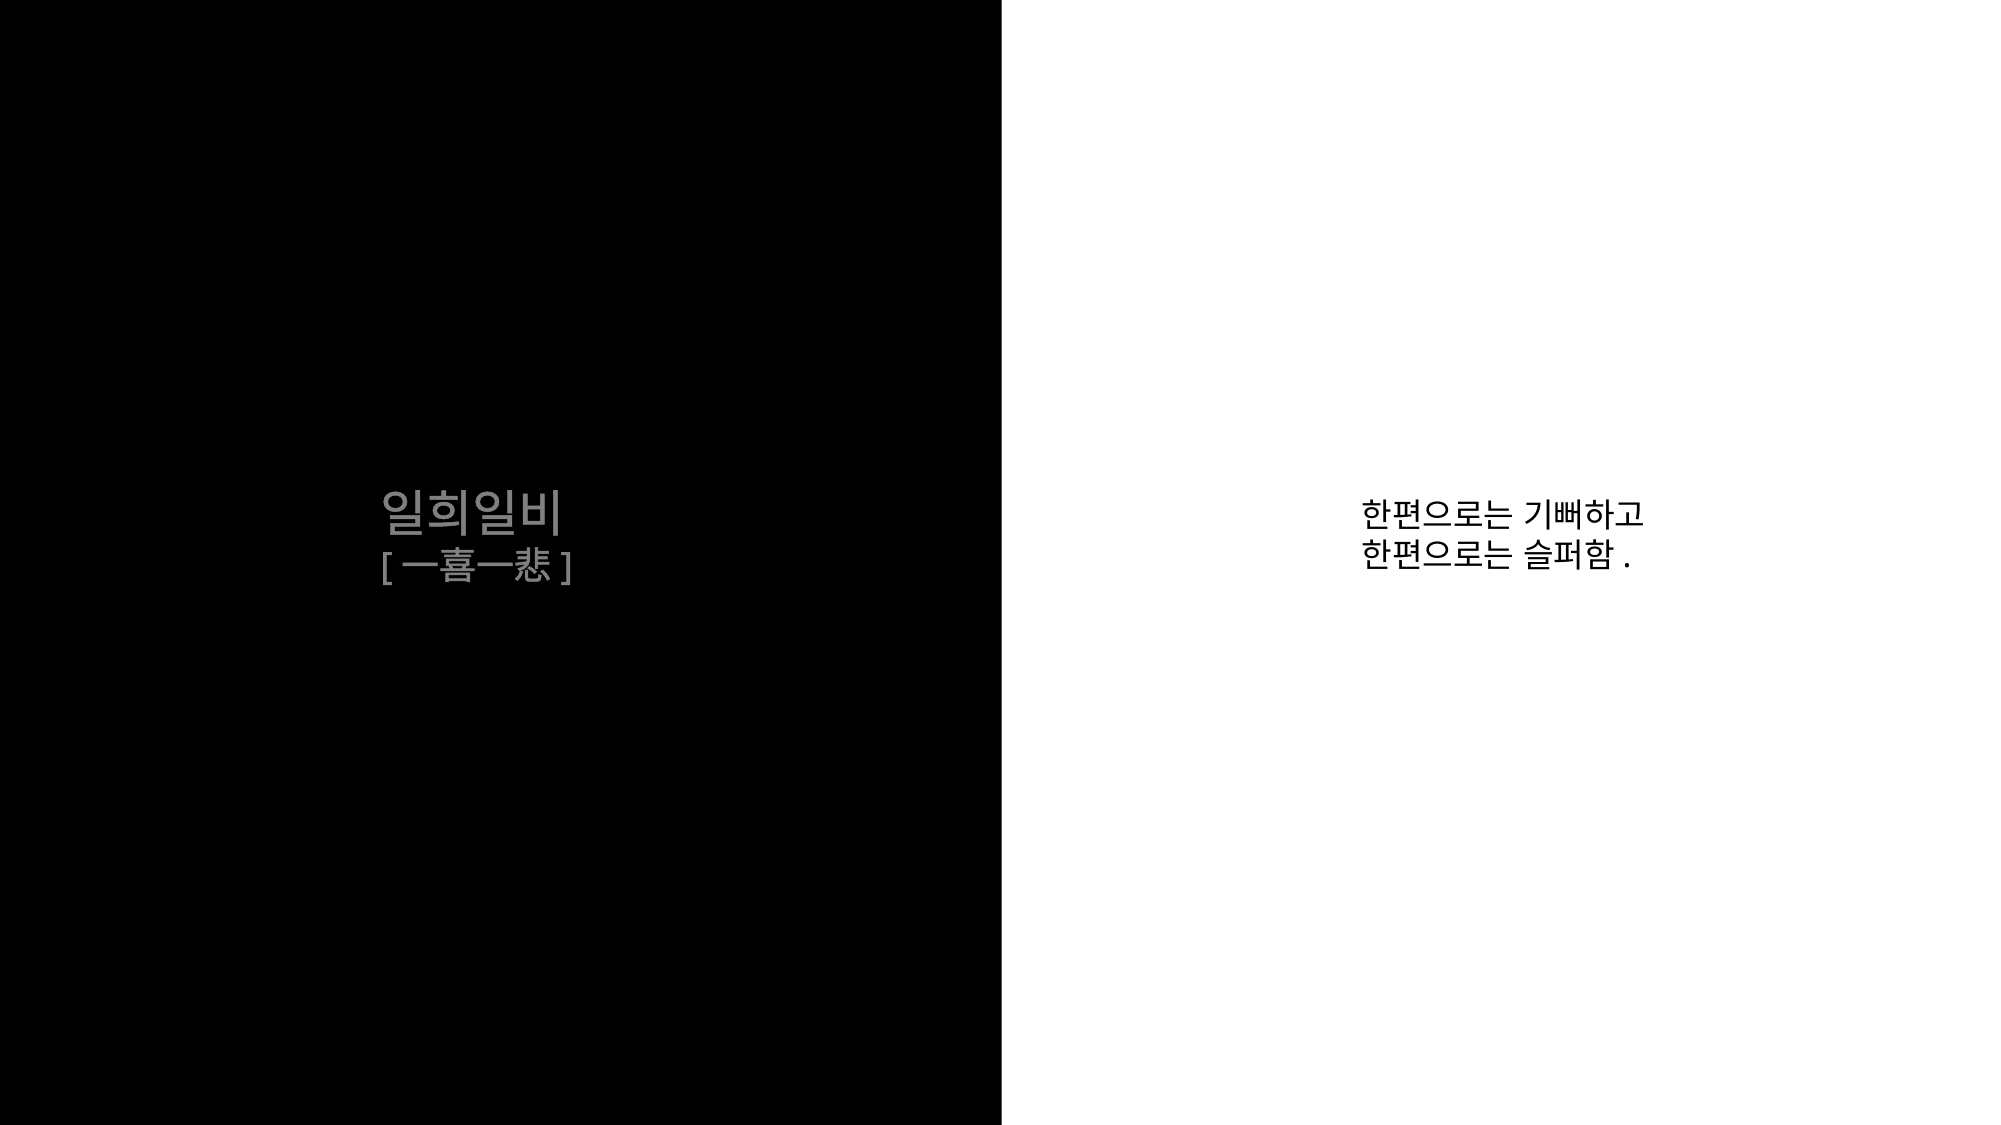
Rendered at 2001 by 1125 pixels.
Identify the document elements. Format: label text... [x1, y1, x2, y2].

text_box 한편으로는 기뻐하고 한편으로는 슬퍼함. [1346, 486, 1690, 582]
text_box 일희일비 [一喜一悲] [365, 474, 637, 594]
text_box [0, 0, 1003, 1125]
